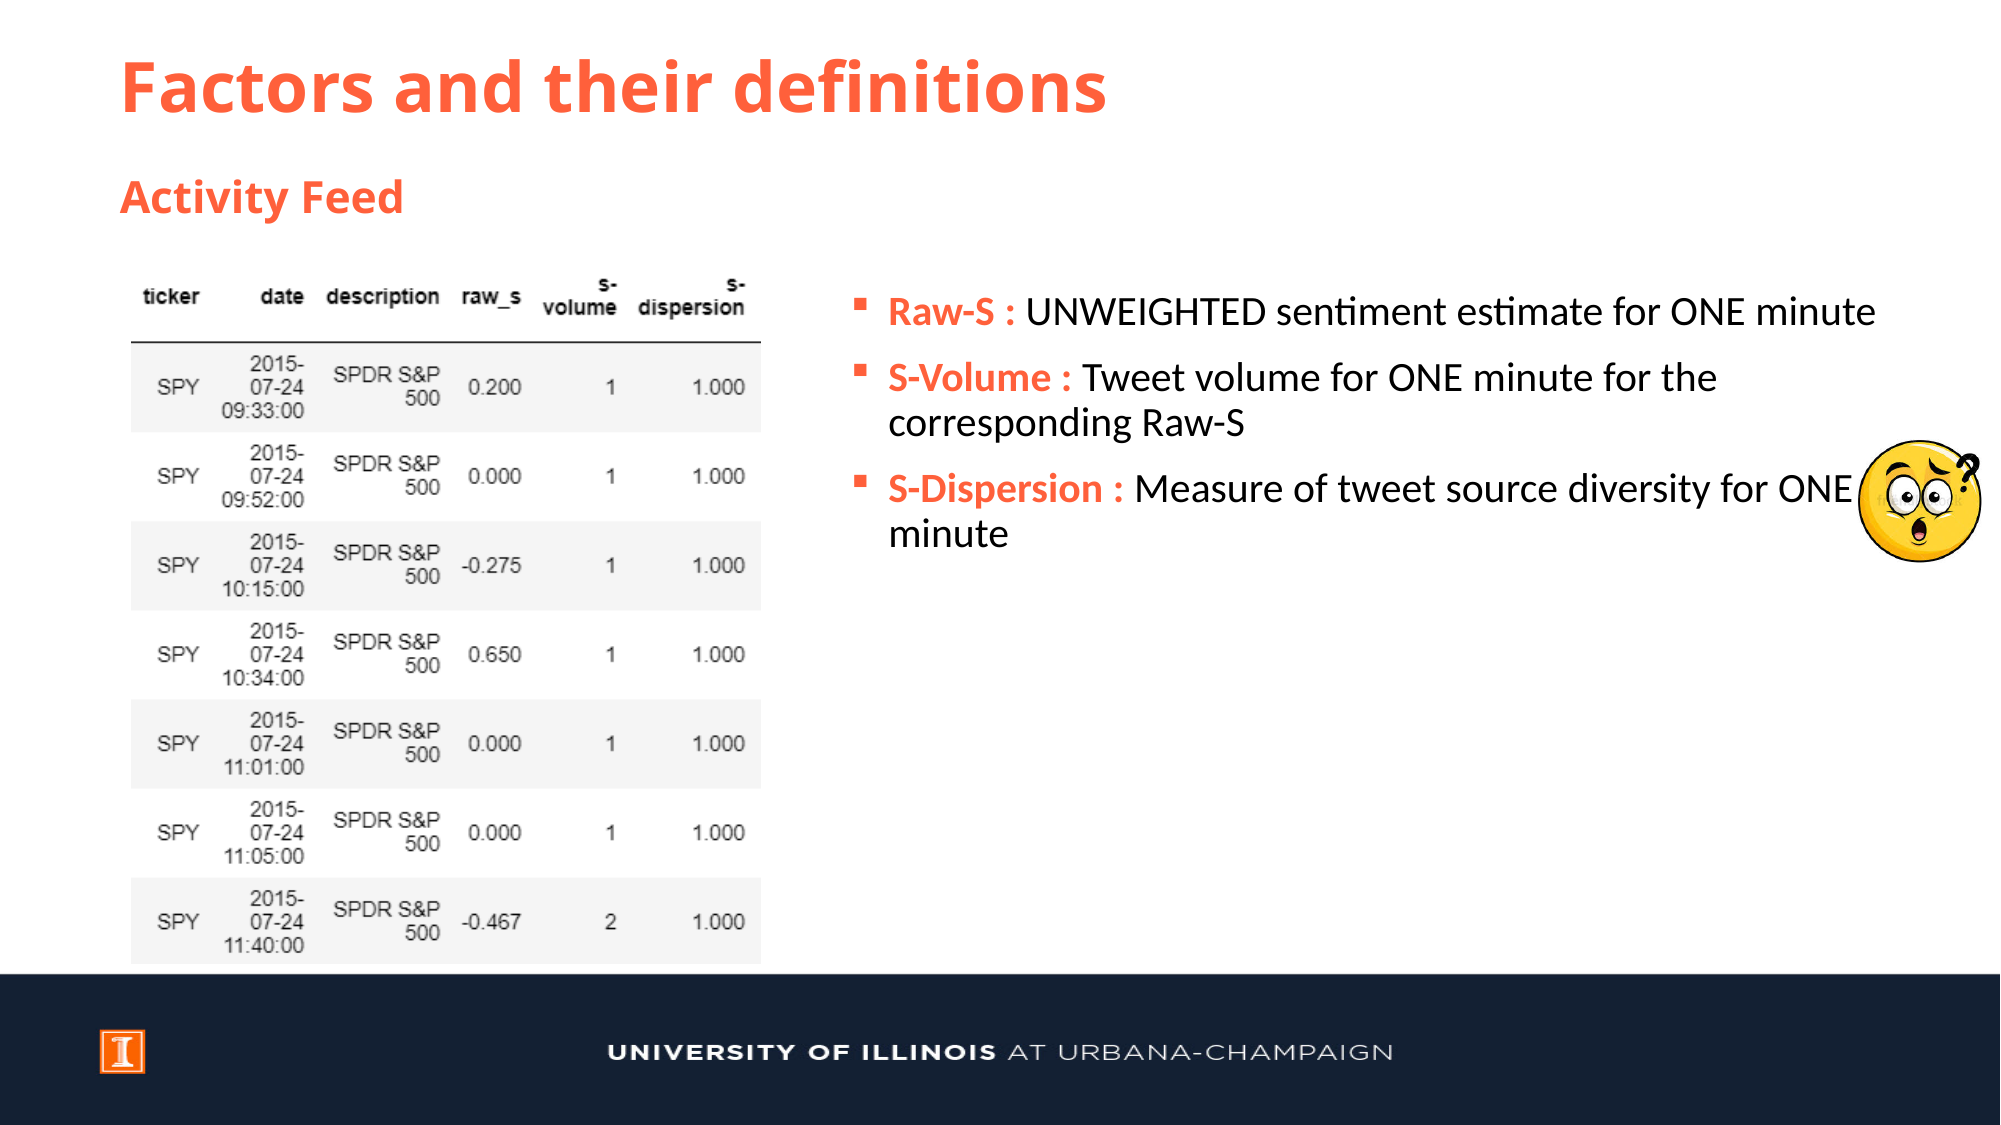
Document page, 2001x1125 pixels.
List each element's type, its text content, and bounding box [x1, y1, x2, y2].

list Raw-S : UNWEIGHTED sentiment estimate for ONE minute S-Volume : Tweet volume for ONE minute for the corresponding Raw-S S-Dispersion : Measure of tweet source diversity for ONE minute [835, 282, 1969, 1061]
title Factors and their definitions Activity Feed [104, 43, 1918, 232]
picture [0, 3, 2000, 1125]
